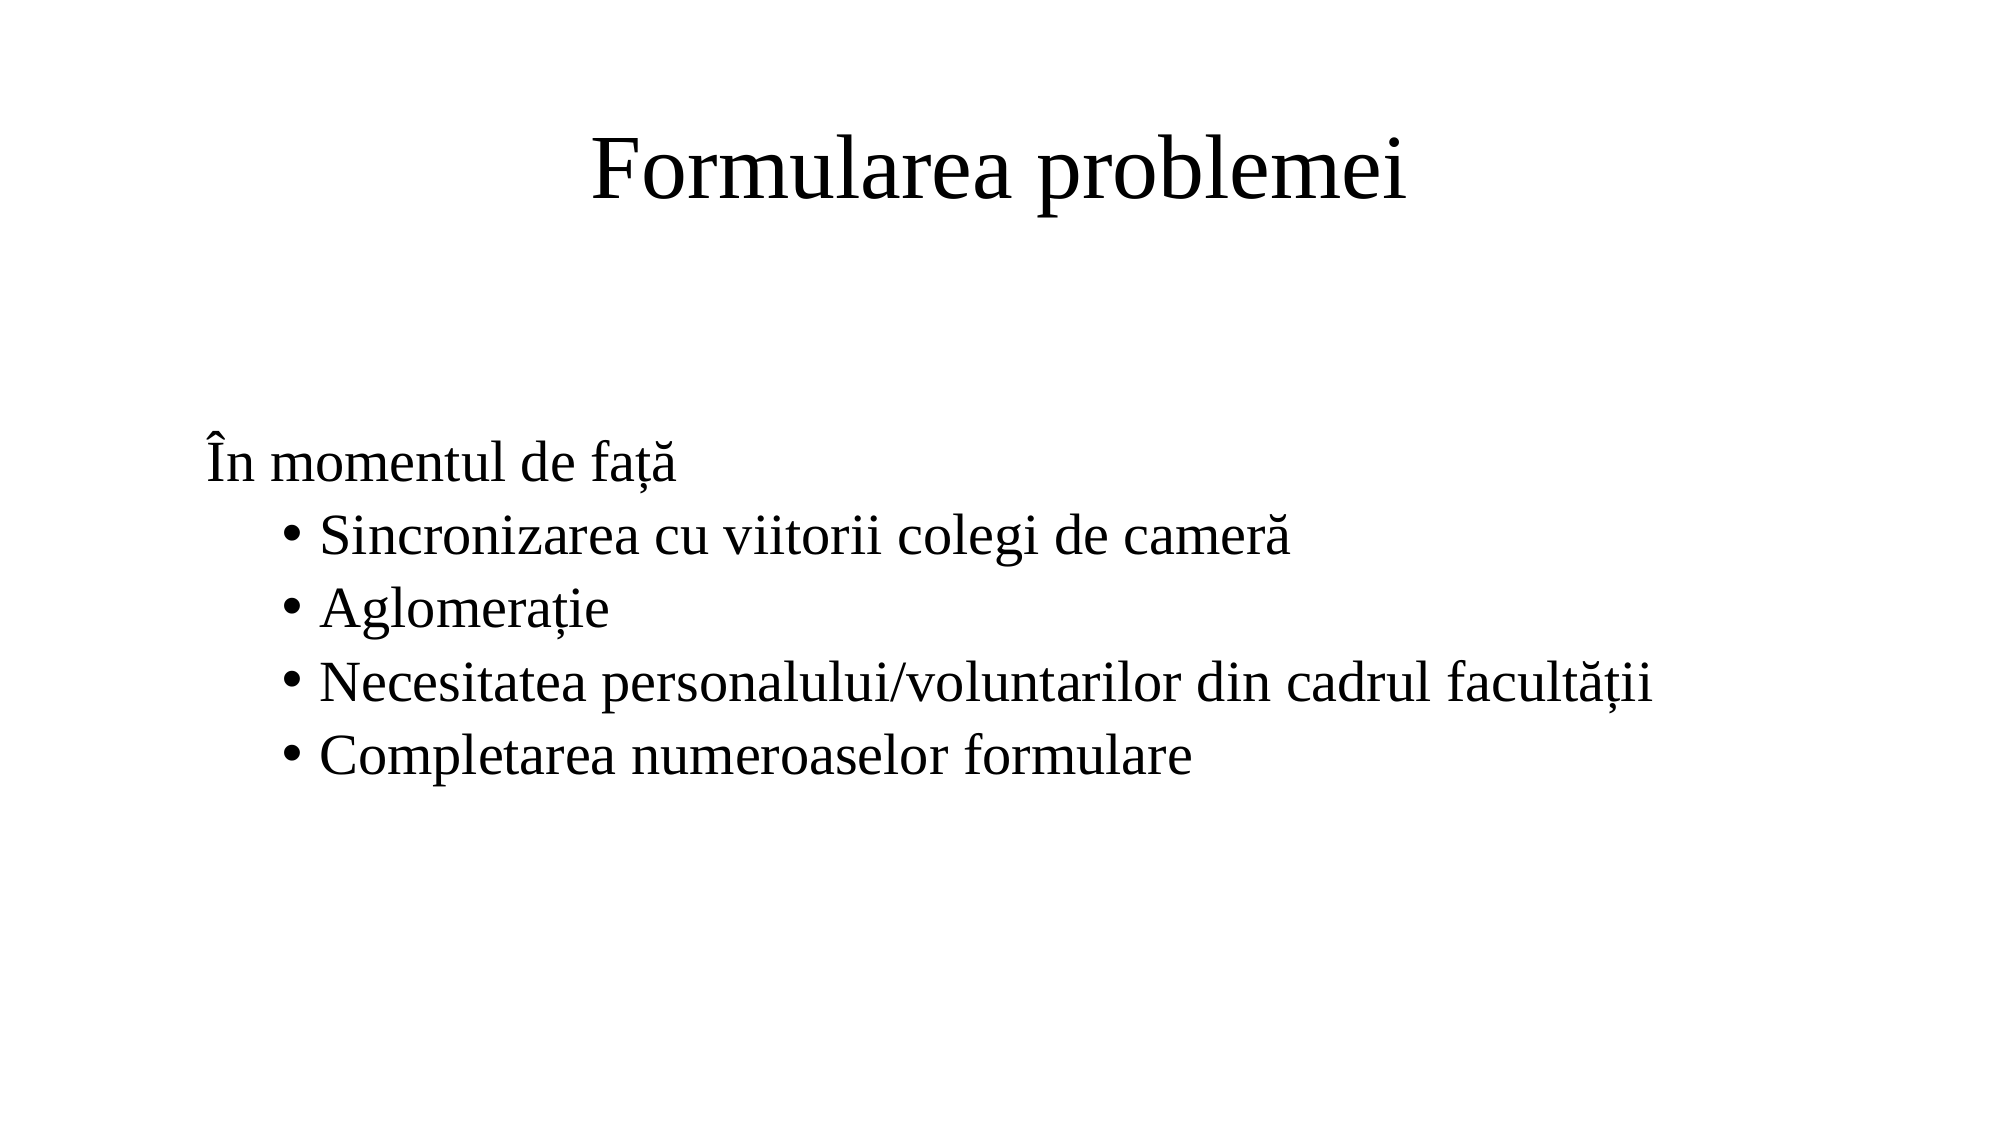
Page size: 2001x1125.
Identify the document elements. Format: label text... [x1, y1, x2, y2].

list În momentul de față Sincronizarea cu viitorii colegi de cameră Aglomerație Necesitatea personalului/voluntarilor din cadrul facultății Completarea numeroaselor formulare [191, 423, 1917, 1125]
title Formularea problemei [137, 59, 1863, 278]
